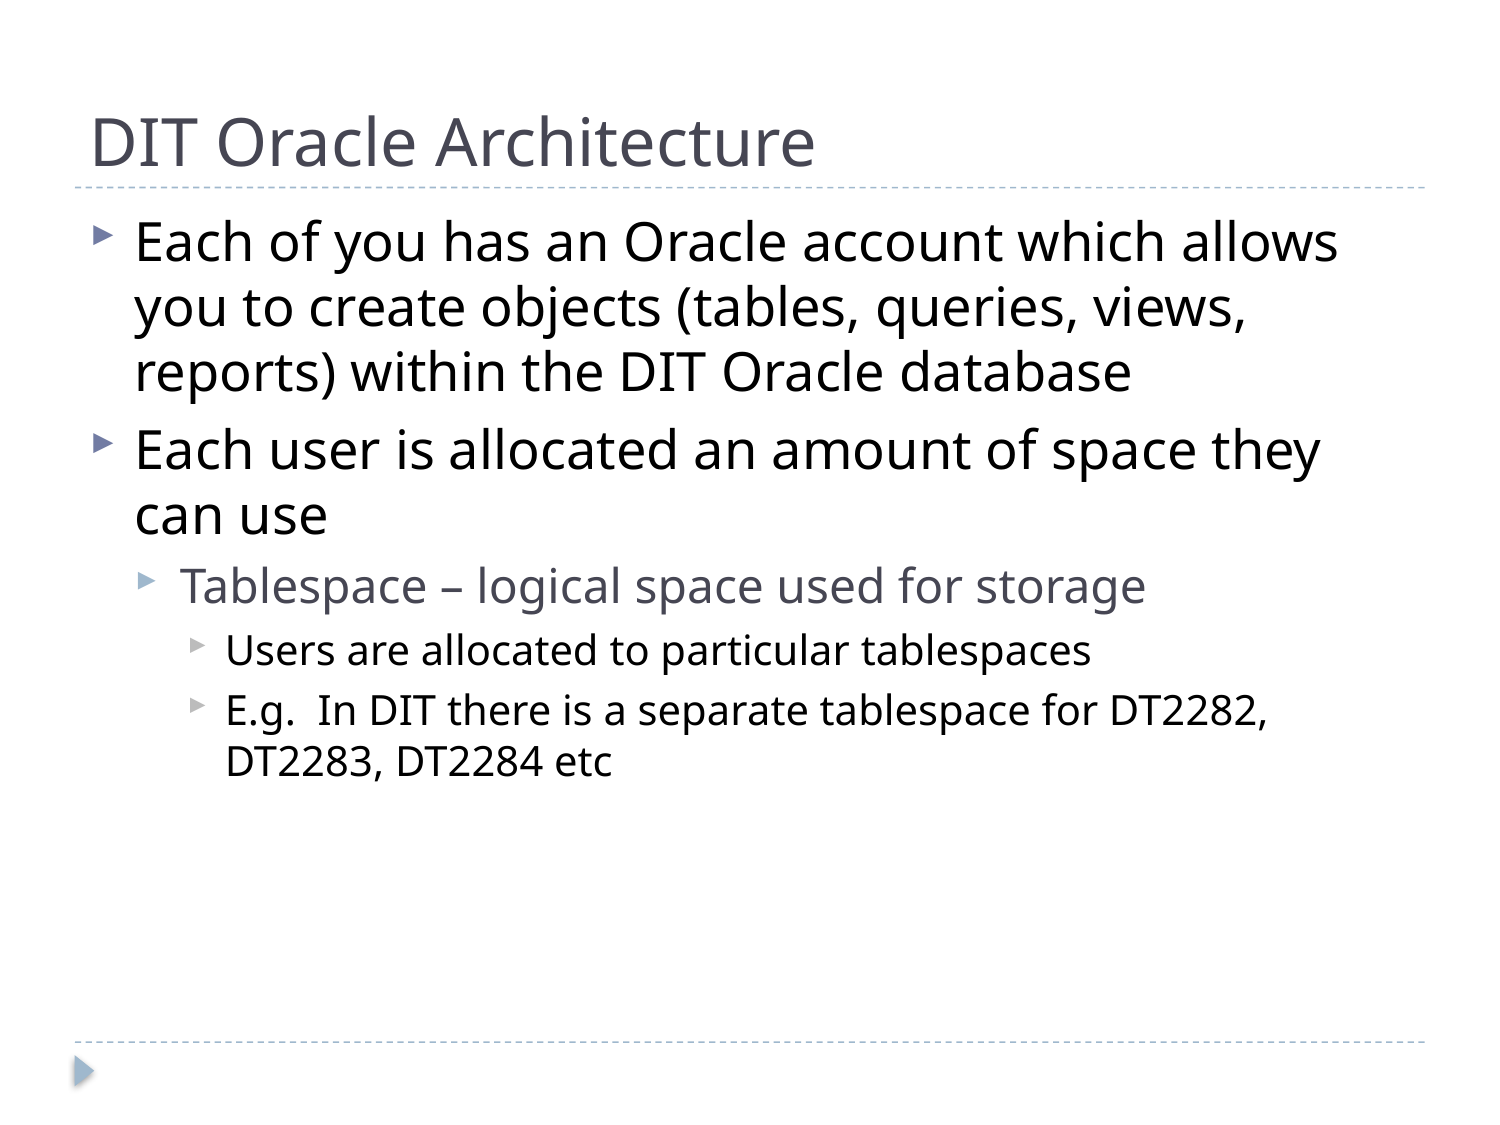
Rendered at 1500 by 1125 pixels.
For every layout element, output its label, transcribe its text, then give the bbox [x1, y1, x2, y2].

list Each of you has an Oracle account which allows you to create objects (tables, queries, views, reports) within the DIT Oracle database Each user is allocated an amount of space they can use Tablespace – logical space used for storage Users are allocated to particular tablespaces E.g. In DIT there is a separate tablespace for DT2282, DT2283, DT2284 etc [75, 200, 1425, 1010]
title DIT Oracle Architecture [75, 24, 1425, 188]
